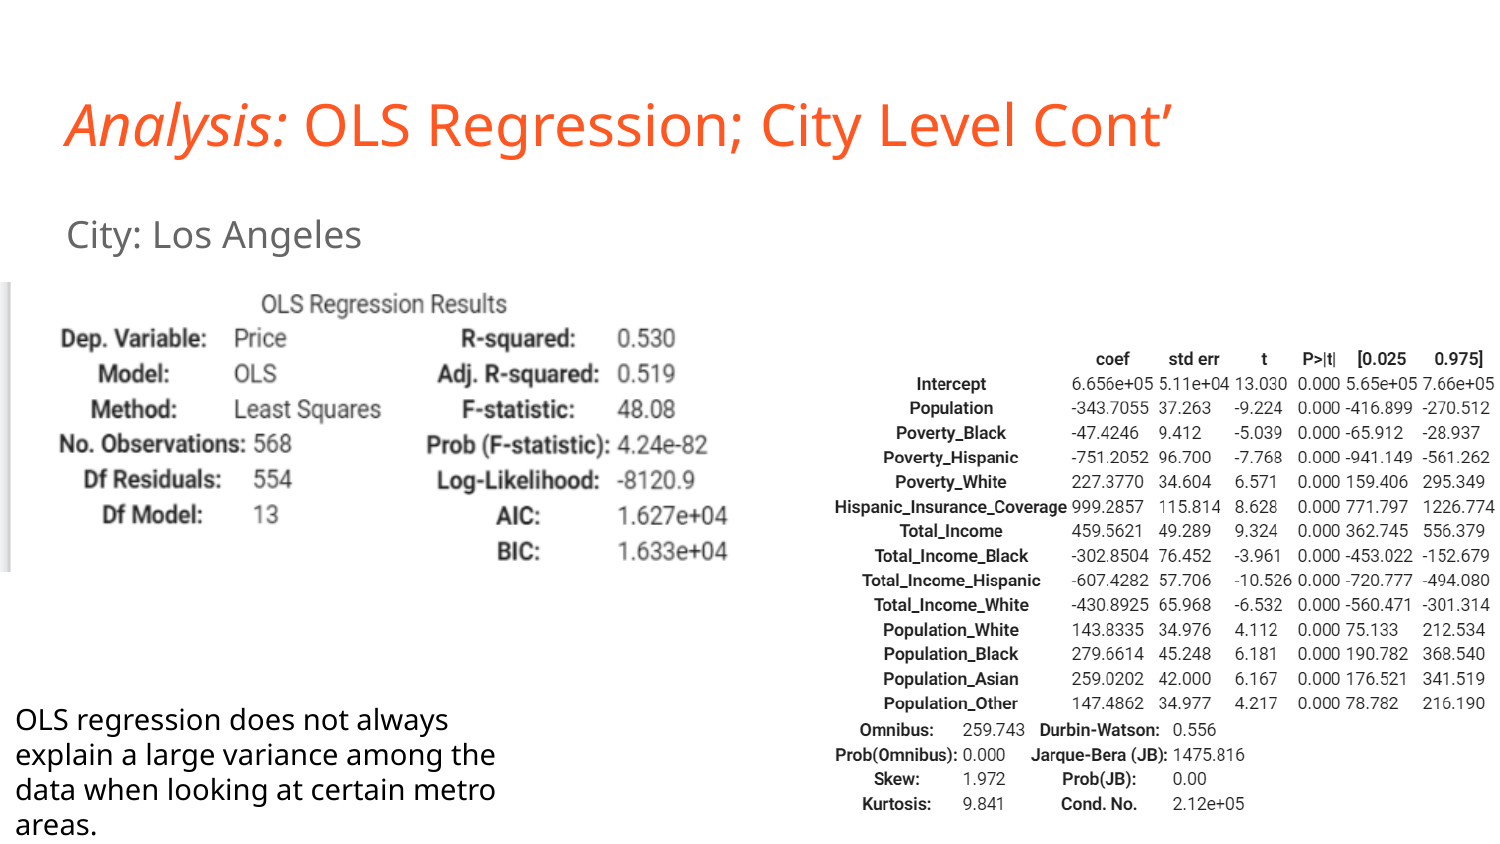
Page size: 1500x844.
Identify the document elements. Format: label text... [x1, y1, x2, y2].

list City: Los Angeles [51, 189, 1449, 283]
text_box OLS regression does not always explain a large variance among the data when looking at certain metro areas. [0, 686, 556, 844]
picture [0, 281, 751, 572]
picture [828, 342, 1500, 822]
title Analysis: OLS Regression; City Level Cont’ [51, 72, 1449, 167]
